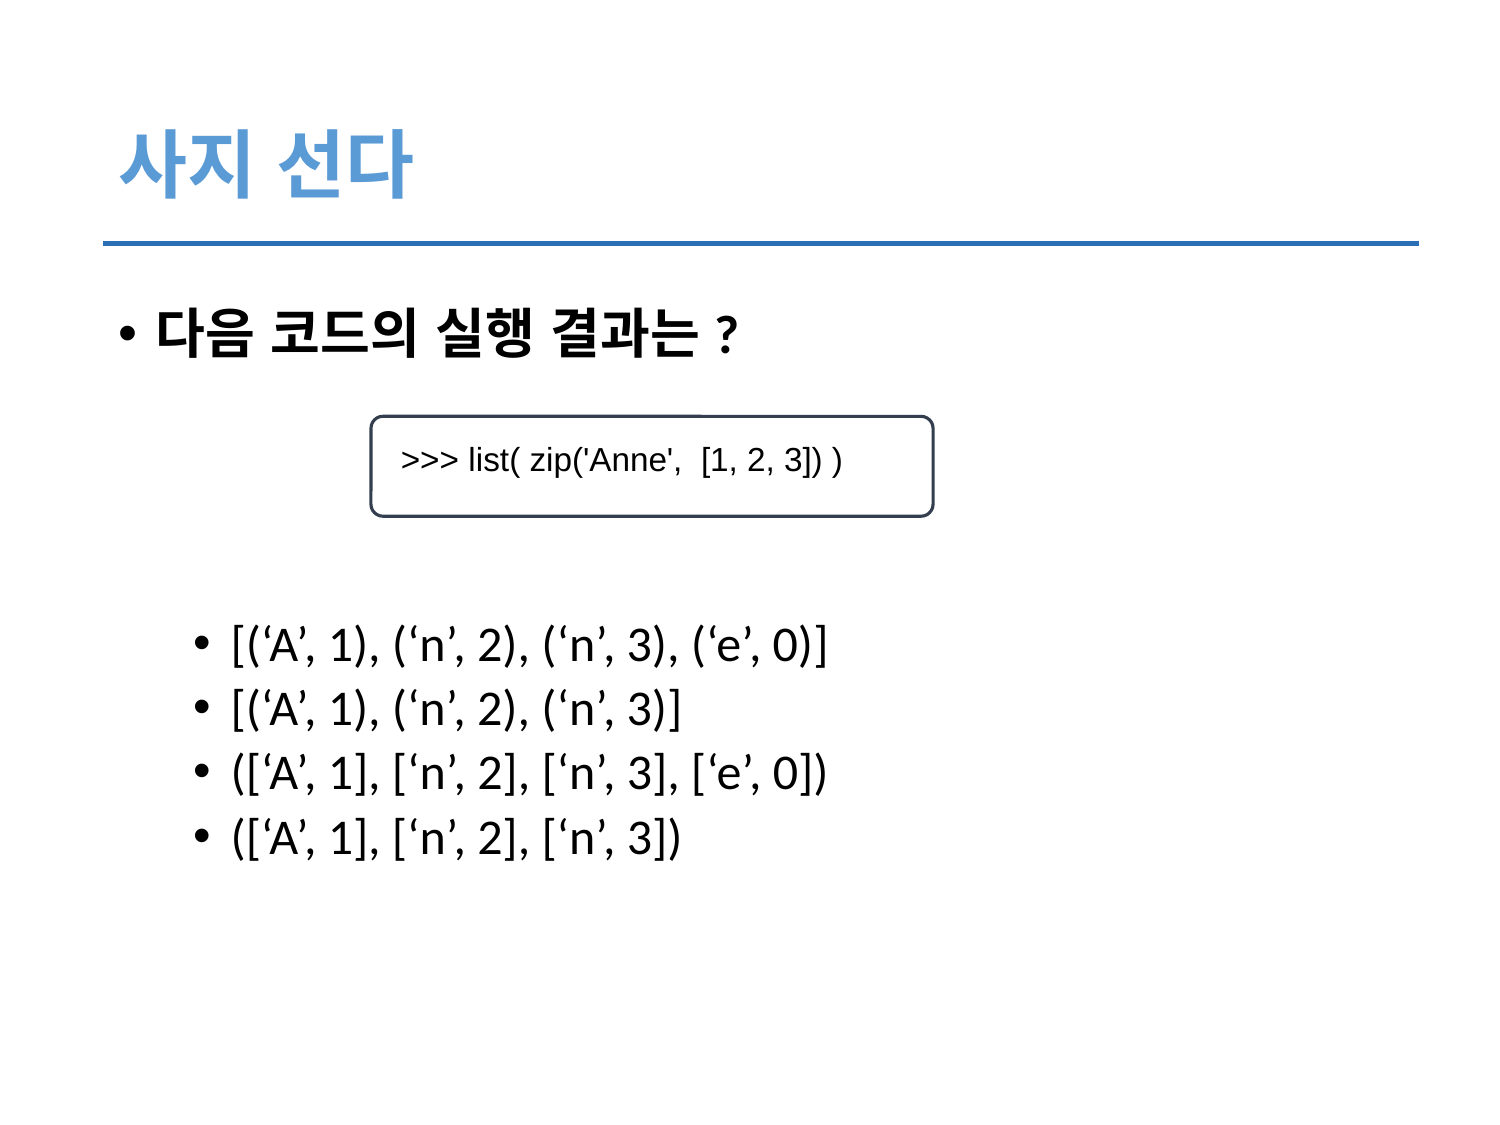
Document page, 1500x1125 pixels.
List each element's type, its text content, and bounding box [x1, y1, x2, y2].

text_box >>> list( zip('Anne', [1, 2, 3]) ) [385, 430, 993, 485]
title 사지 선다 [103, 59, 1397, 278]
list 다음 코드의 실행 결과는? [(‘A’, 1), (‘n’, 2), (‘n’, 3), (‘e’, 0)] [(‘A’, 1), (‘n’, 2), (‘n’, 3)] ([‘A’, 1], [‘n’, 2], [‘n’, 3], [‘e’, 0]) ([‘A’, 1], [‘n’, 2], [‘n’, 3]) [103, 299, 1397, 1014]
text_box [370, 416, 934, 517]
